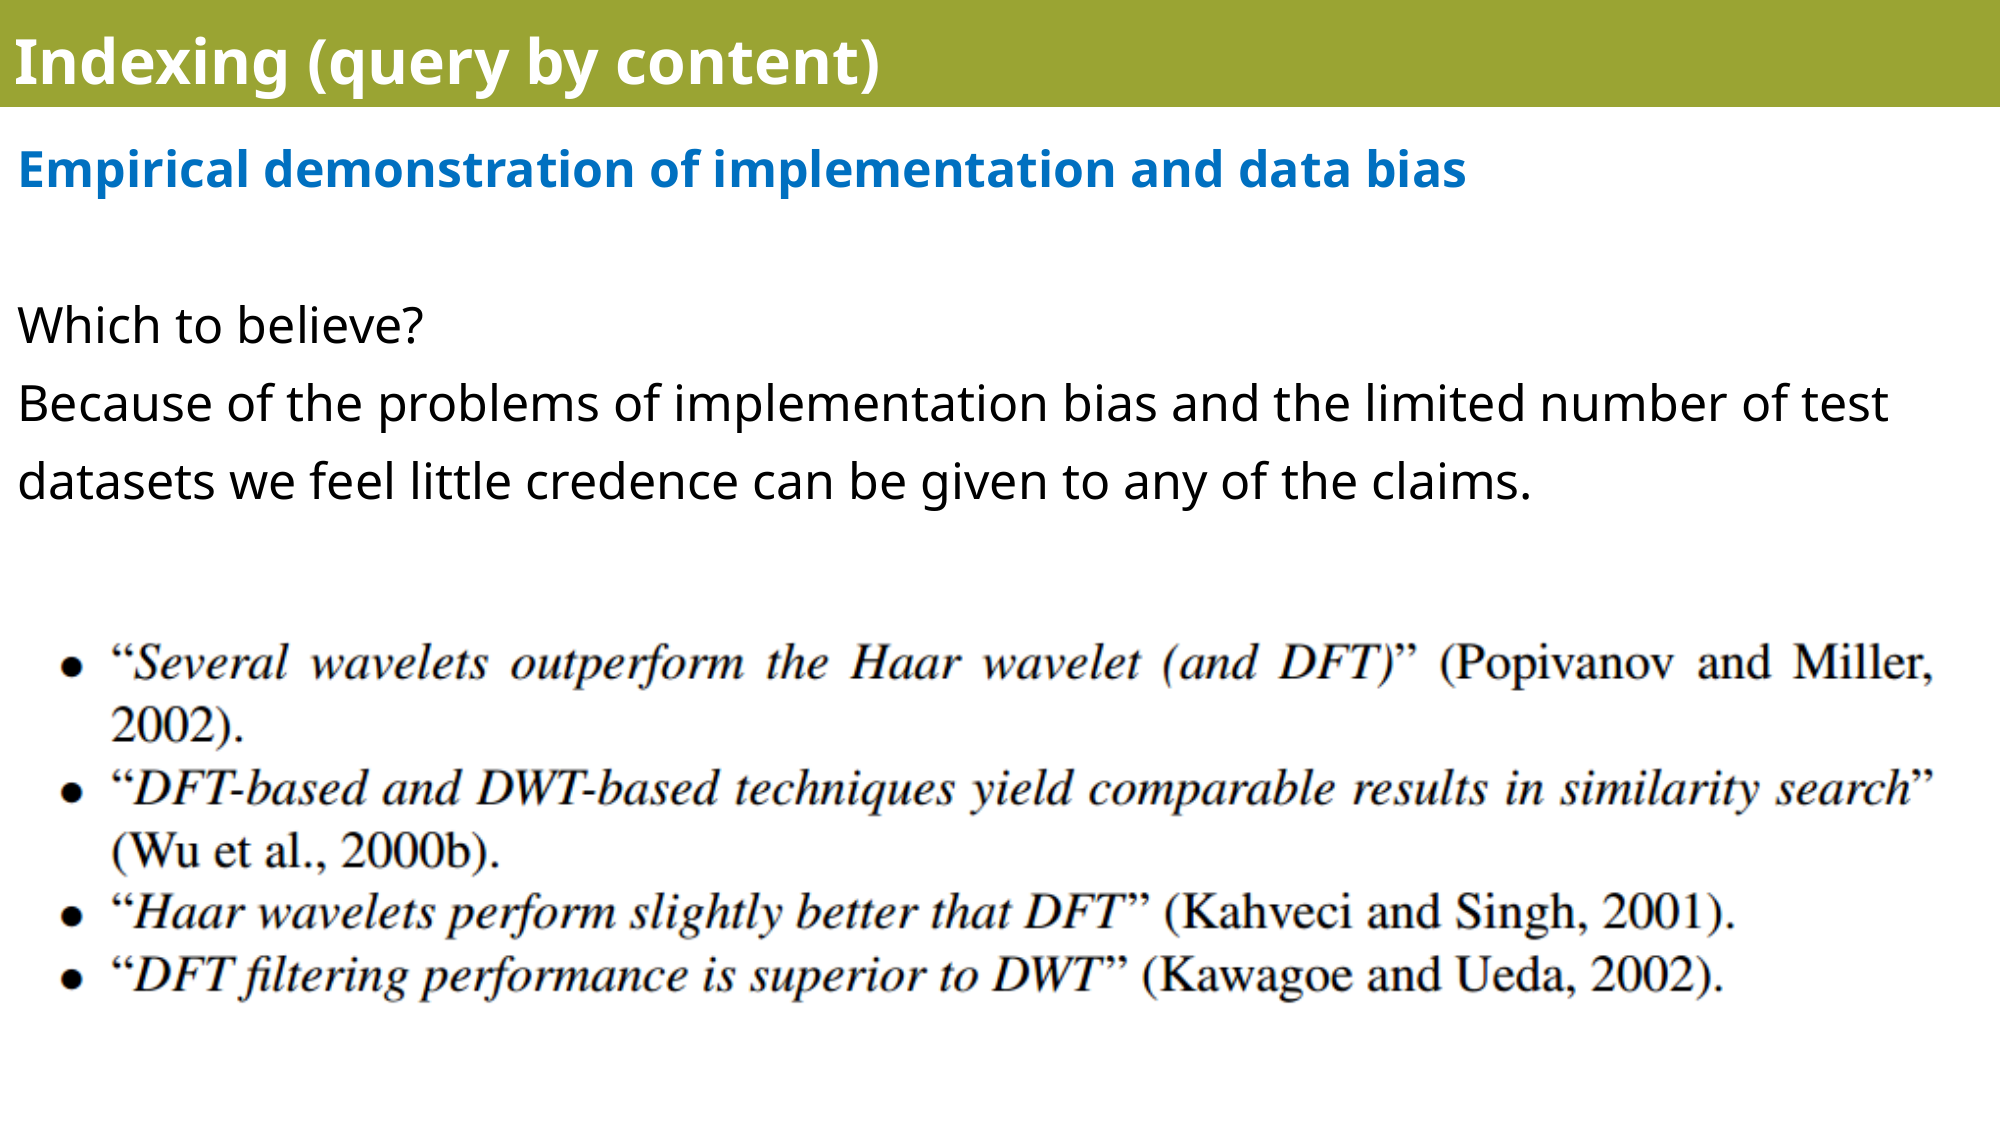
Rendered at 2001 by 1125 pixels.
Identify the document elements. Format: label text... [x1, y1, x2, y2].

picture [46, 626, 1954, 1011]
text_box Empirical demonstration of implementation and data bias Which to believe? Because of the problems of implementation bias and the limited number of test datasets we feel little credence can be given to any of the claims. [2, 112, 1999, 517]
list Indexing (query by content) [0, 23, 1787, 84]
